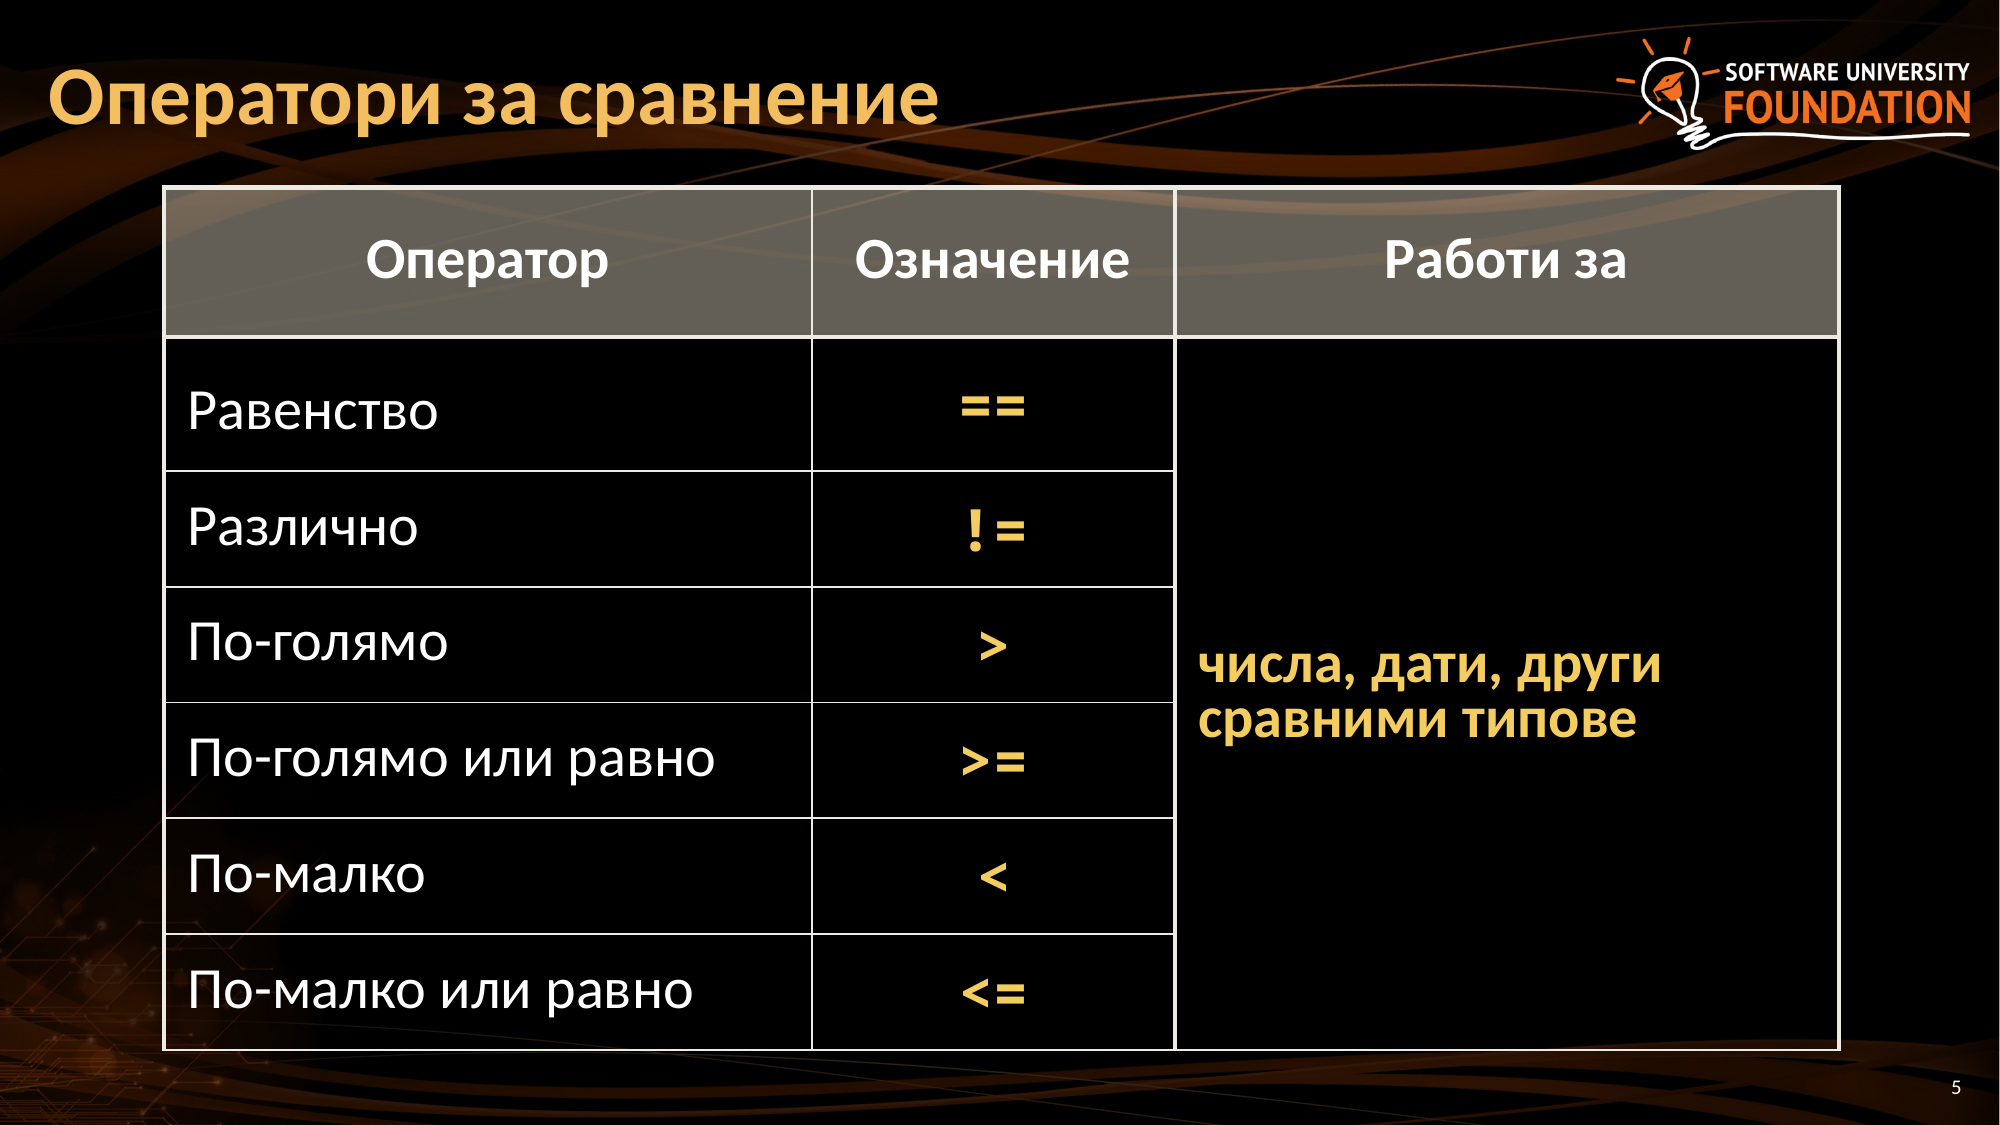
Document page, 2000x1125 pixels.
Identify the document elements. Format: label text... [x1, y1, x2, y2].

table_cell По-малко или равно [166, 935, 811, 1049]
table_cell Равенство [166, 339, 811, 470]
title Оператори за сравнение [30, 6, 1602, 189]
table_cell Различно [166, 472, 811, 586]
slide_number 5 [1897, 1070, 1968, 1103]
table_header Оператор [166, 190, 811, 335]
table_cell < [813, 819, 1173, 933]
table_cell != [813, 472, 1173, 586]
table_cell >= [813, 703, 1173, 817]
table_cell <= [813, 935, 1173, 1049]
table_header Означение [813, 190, 1173, 335]
table_cell По-голямо или равно [166, 703, 811, 817]
picture [0, 0, 2000, 1125]
table_cell == [813, 339, 1173, 470]
table_cell По-голямо [166, 588, 811, 702]
table_header Работи за [1177, 190, 1837, 335]
table_cell числа, дати, други сравними типове [1177, 339, 1837, 1049]
table_cell > [813, 588, 1173, 702]
table_cell По-малко [166, 819, 811, 933]
